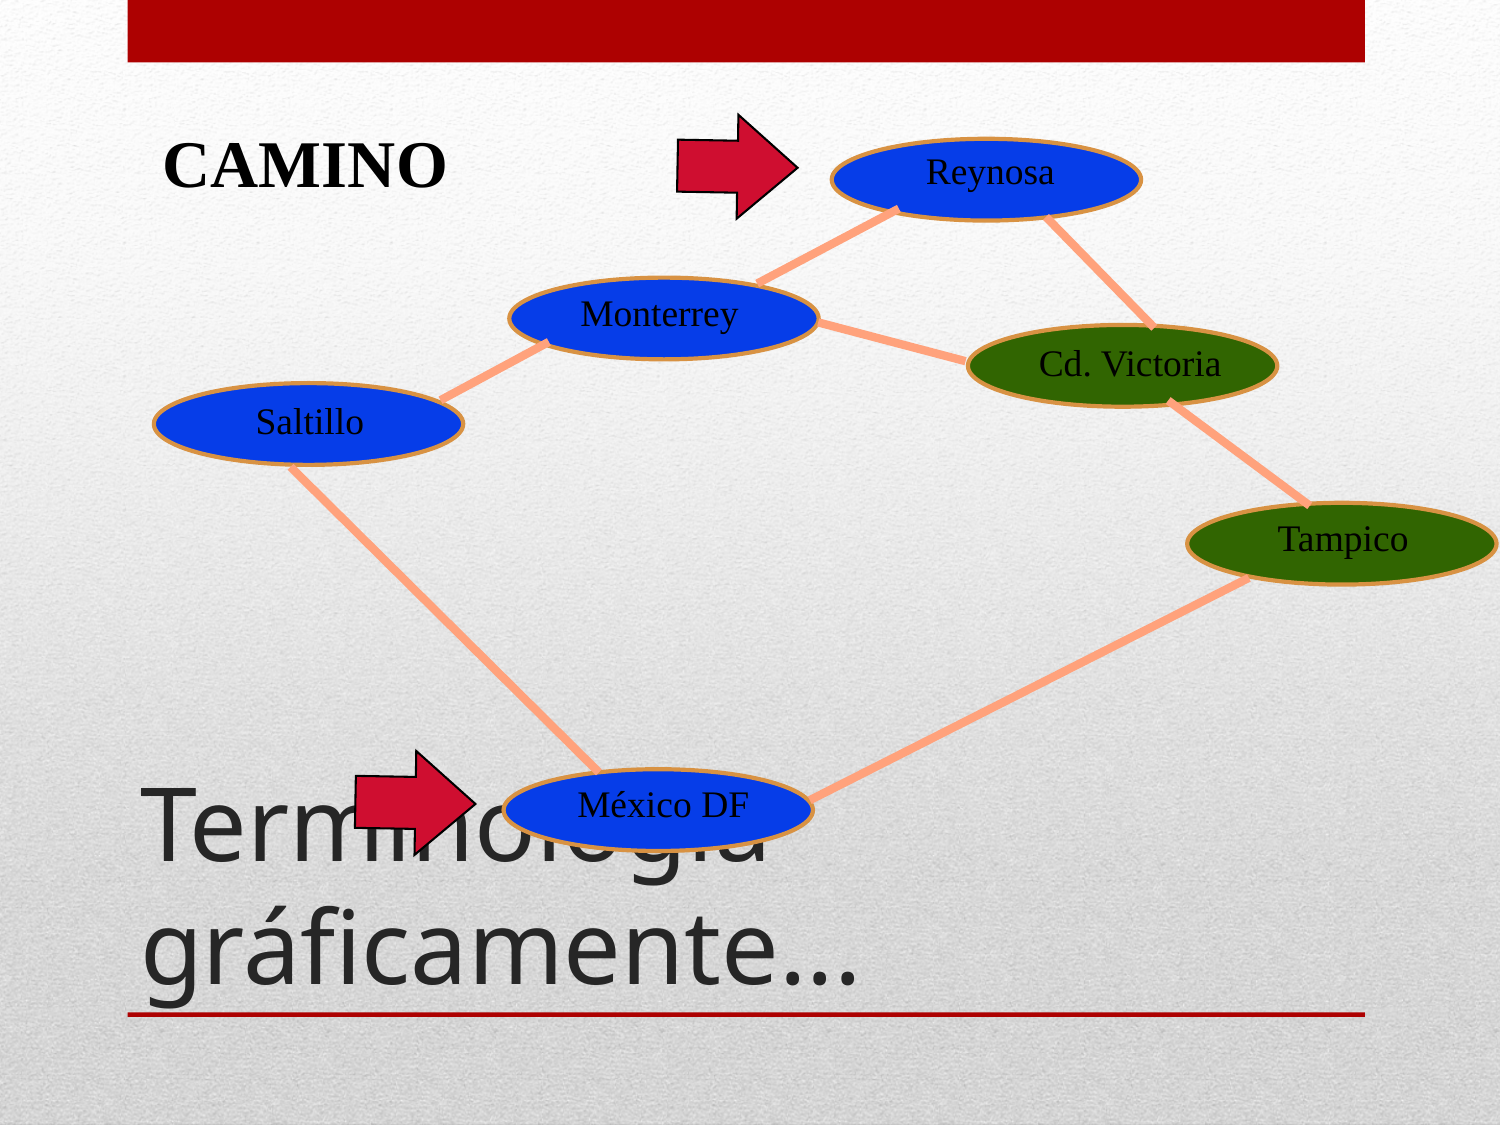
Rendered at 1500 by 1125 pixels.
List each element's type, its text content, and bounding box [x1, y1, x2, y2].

text_box [831, 144, 1142, 221]
text_box Monterrey [565, 280, 755, 341]
text_box Saltillo [240, 389, 380, 450]
text_box [677, 114, 798, 219]
text_box Reynosa [910, 139, 1071, 200]
text_box Tampico [1262, 505, 1424, 566]
text_box México DF [562, 772, 765, 833]
text_box [509, 285, 819, 360]
text_box [1041, 324, 1204, 331]
text_box CAMINO [147, 113, 464, 209]
text_box [967, 334, 1278, 407]
text_box [503, 778, 813, 851]
text_box [354, 751, 476, 855]
text_box [1187, 508, 1497, 585]
title Terminología gráficamente... [125, 750, 1402, 1013]
text_box Cd. Victoria [1023, 331, 1238, 392]
text_box [153, 383, 464, 465]
